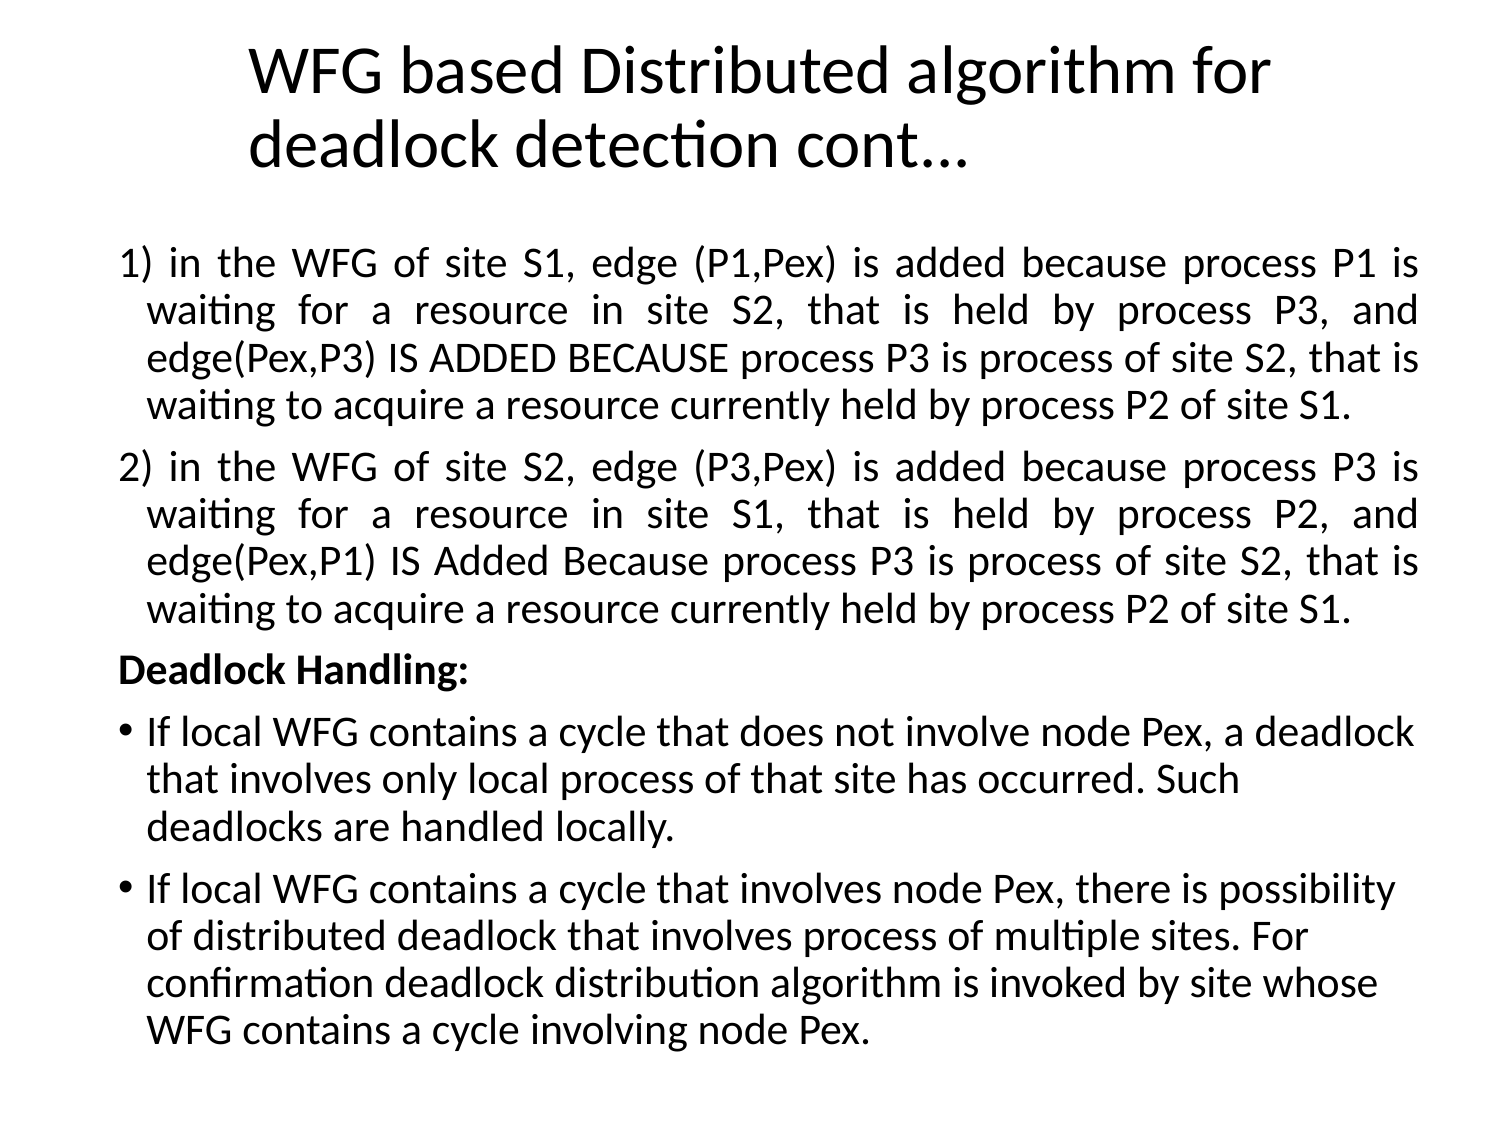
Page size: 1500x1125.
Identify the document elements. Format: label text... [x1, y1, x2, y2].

title WFG based Distributed algorithm for deadlock detection cont... [233, 0, 1500, 218]
list 1) in the WFG of site S1, edge (P1,Pex) is added because process P1 is waiting for a resource in site S2, that is held by process P3, and edge(Pex,P3) IS ADDED BECAUSE process P3 is process of site S2, that is waiting to acquire a resource currently held by process P2 of site S1. 2) in the WFG of site S2, edge (P3,Pex) is added because process P3 is waiting for a resource in site S1, that is held by process P2, and edge(Pex,P1) IS Added Because process P3 is process of site S2, that is waiting to acquire a resource currently held by process P2 of site S1. Deadlock Handling: If local WFG contains a cycle that does not involve node Pex, a deadlock that involves only local process of that site has occurred. Such deadlocks are handled locally. If local WFG contains a cycle that involves node Pex, there is possibility of distributed deadlock that involves process of multiple sites. For confirmation deadlock distribution algorithm is invoked by site whose WFG contains a cycle involving node Pex. [103, 232, 1435, 1087]
